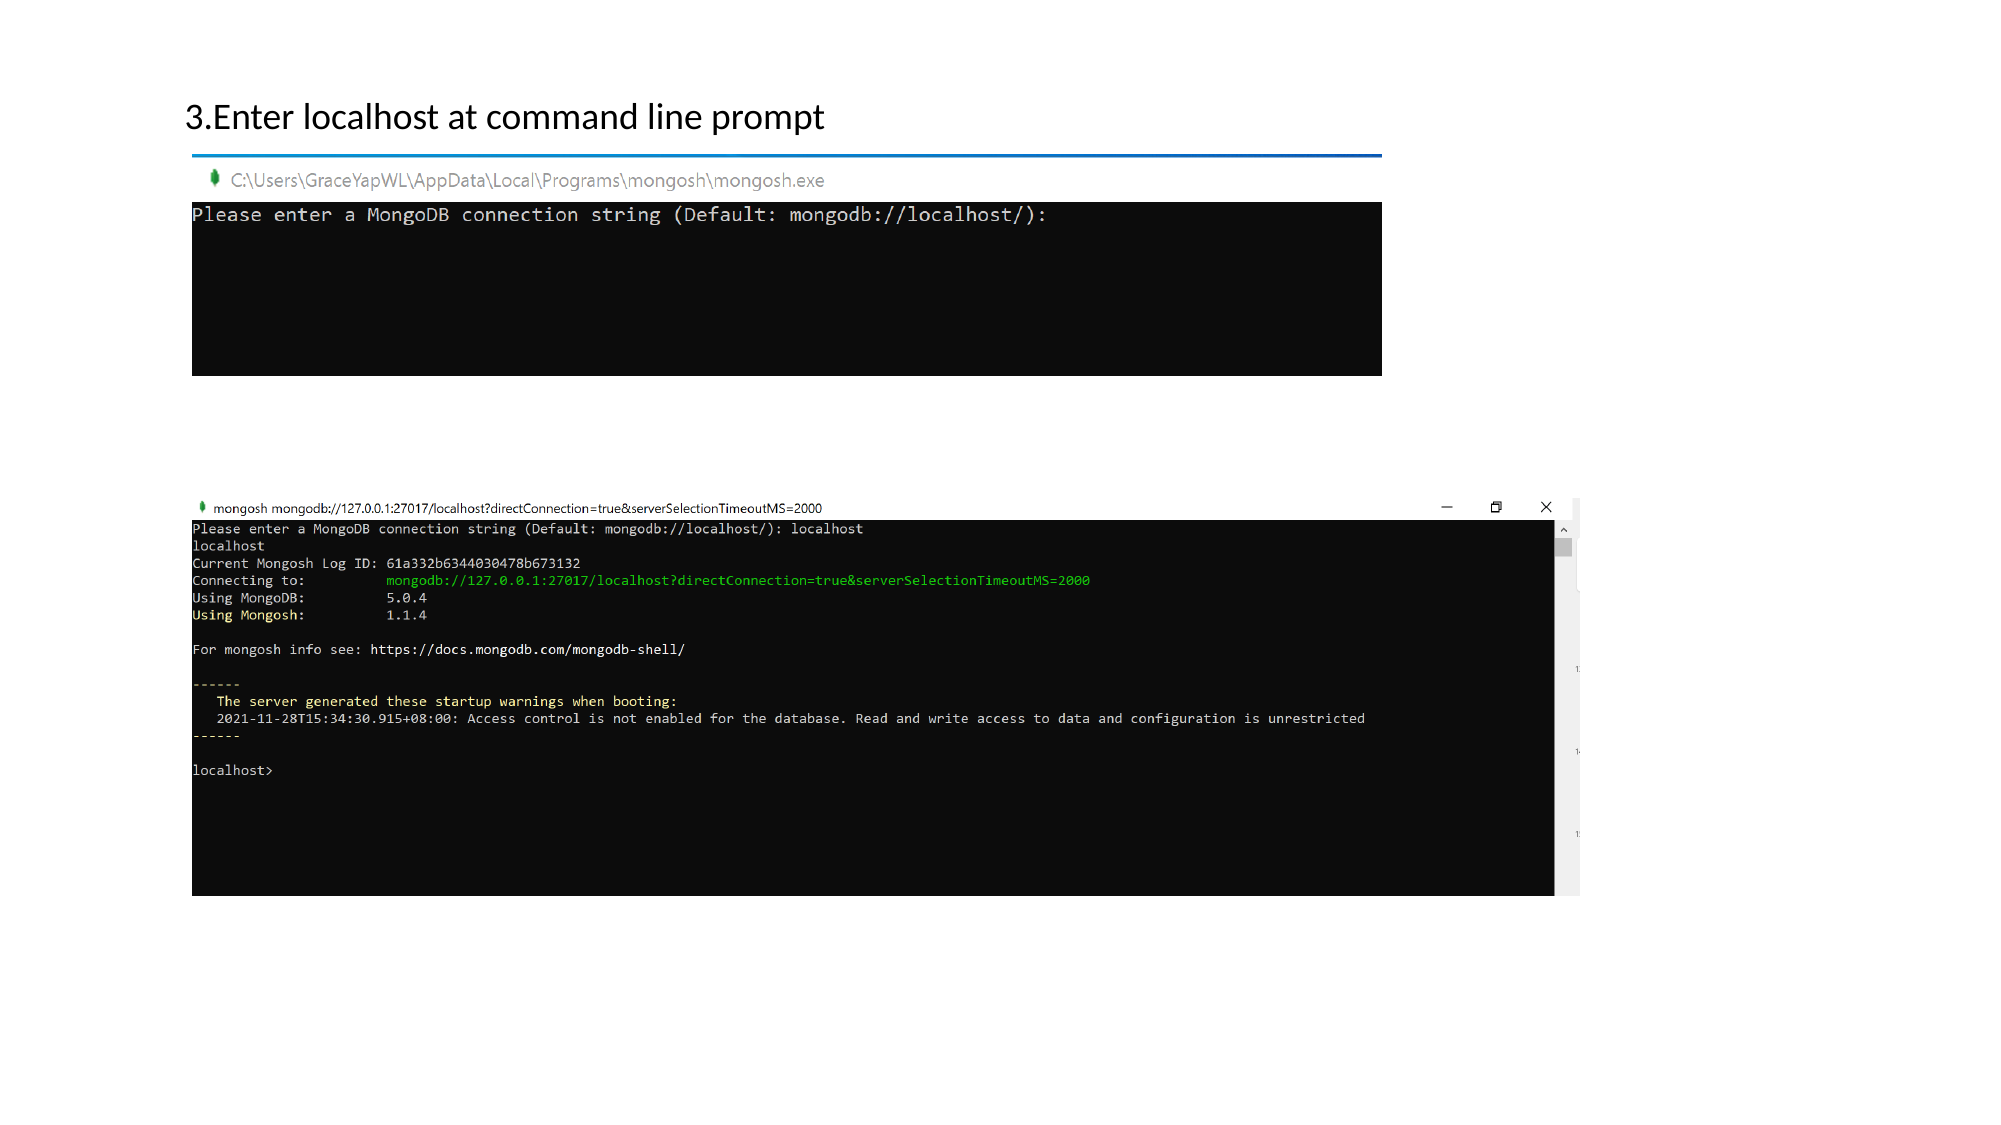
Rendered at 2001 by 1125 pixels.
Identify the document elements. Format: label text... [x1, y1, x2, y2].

picture [192, 154, 1382, 376]
picture [192, 498, 1580, 896]
text_box 3.Enter localhost at command line prompt [169, 85, 1170, 145]
